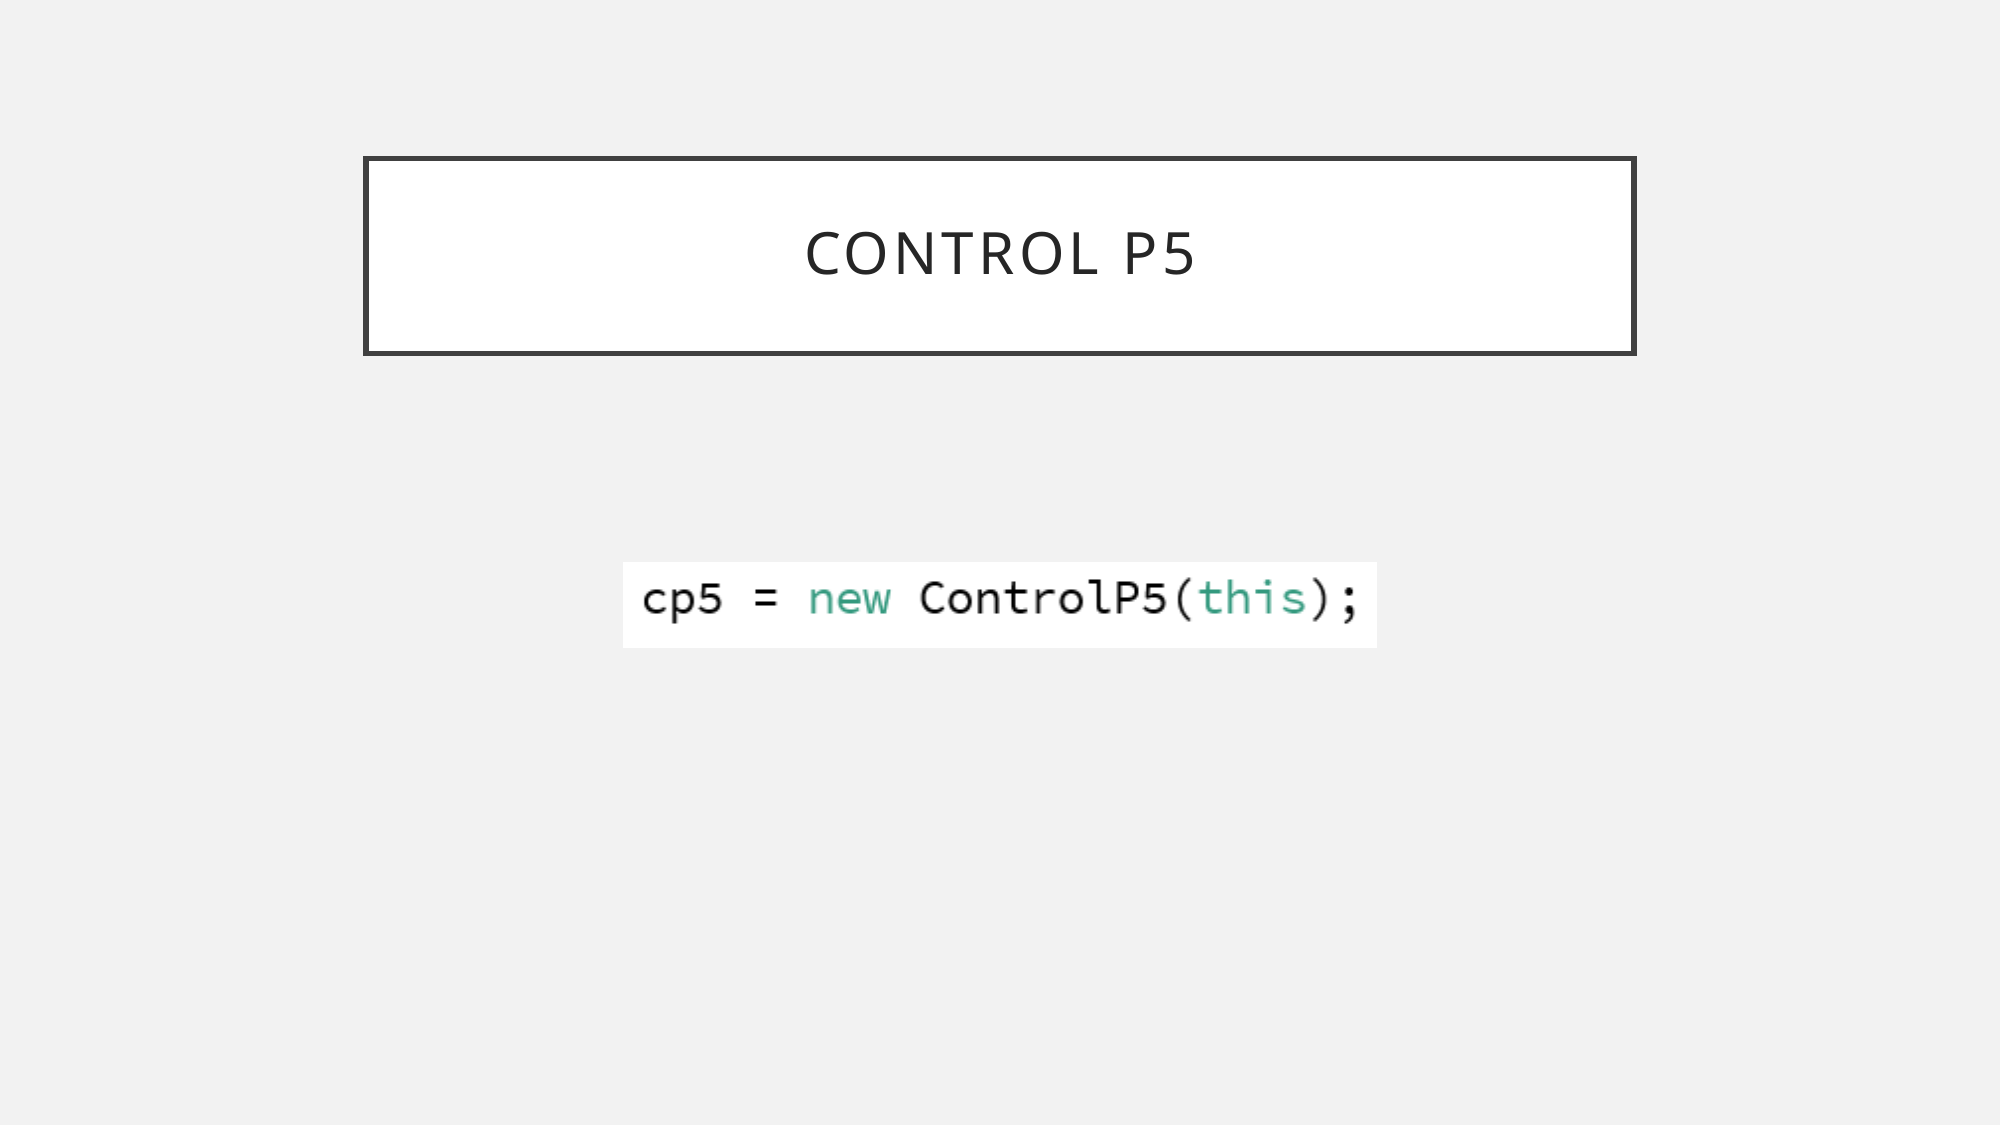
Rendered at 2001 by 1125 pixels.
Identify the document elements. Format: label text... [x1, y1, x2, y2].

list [622, 562, 1377, 648]
title Control P5 [363, 156, 1637, 356]
